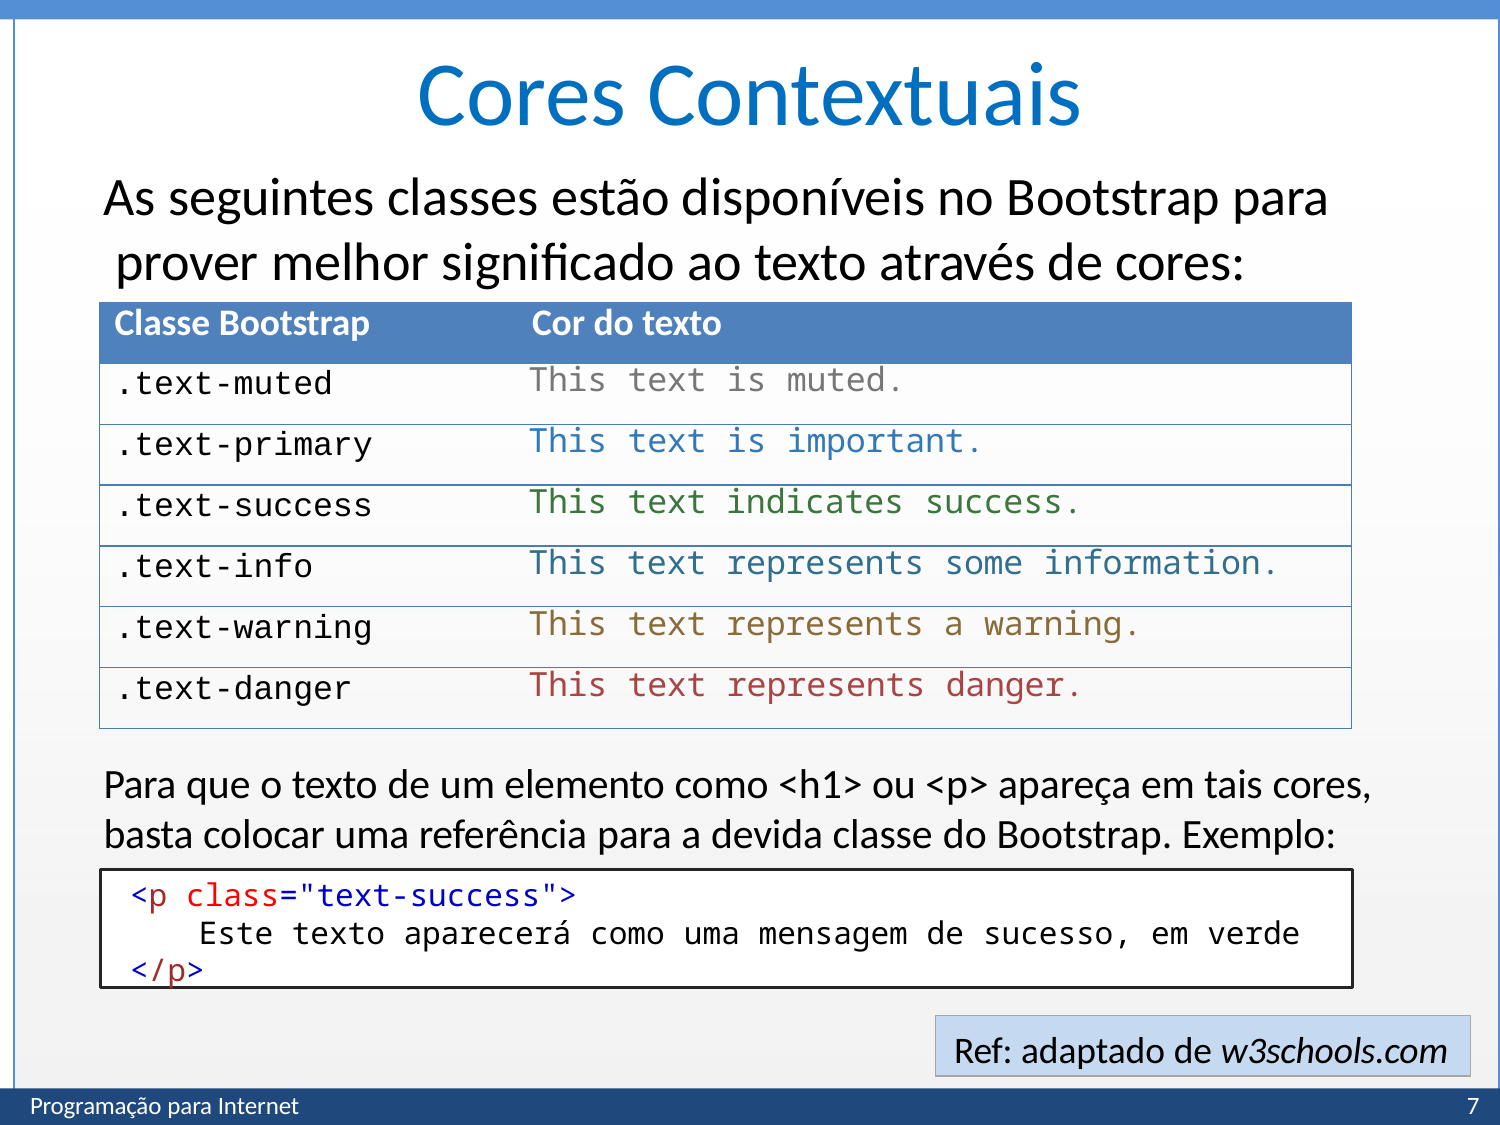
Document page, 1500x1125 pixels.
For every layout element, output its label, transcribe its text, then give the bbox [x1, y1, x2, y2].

table_cell This text is important. [452, 425, 1351, 484]
table_cell .text-muted [100, 364, 452, 424]
table_cell This text indicates success. [452, 486, 1351, 545]
table_cell .text-success [100, 486, 452, 545]
table_cell .text-info [100, 547, 452, 606]
table_cell This text represents a warning. [452, 607, 1351, 667]
table_header Classe Bootstrap [100, 302, 452, 364]
text_box Para que o texto de um elemento como <h1> ou <p> apareça em tais cores, basta colocar uma referência para a devida classe do Bootstrap. Exemplo: [101, 754, 1381, 857]
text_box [934, 1014, 1472, 1078]
table_cell This text is muted. [452, 364, 1351, 424]
text_box 7 [1449, 1093, 1486, 1120]
picture [15, 20, 1498, 1088]
table_cell .text-primary [100, 425, 452, 484]
text_box Programação para Internet [27, 1093, 306, 1120]
table_header Cor do texto [452, 302, 1351, 364]
table_cell .text-danger [100, 668, 452, 728]
table_cell This text represents some information. [452, 547, 1351, 606]
text_box <p class="text-success"> Este texto aparecerá como uma mensagem de sucesso, em verde </p> [100, 869, 1353, 988]
table_cell .text-warning [100, 607, 452, 667]
table_cell This text represents danger. [452, 668, 1351, 728]
title Cores Contextuais As seguintes classes estão disponíveis no Bootstrap para prover melhor significado ao texto através de cores: [101, 0, 1339, 292]
